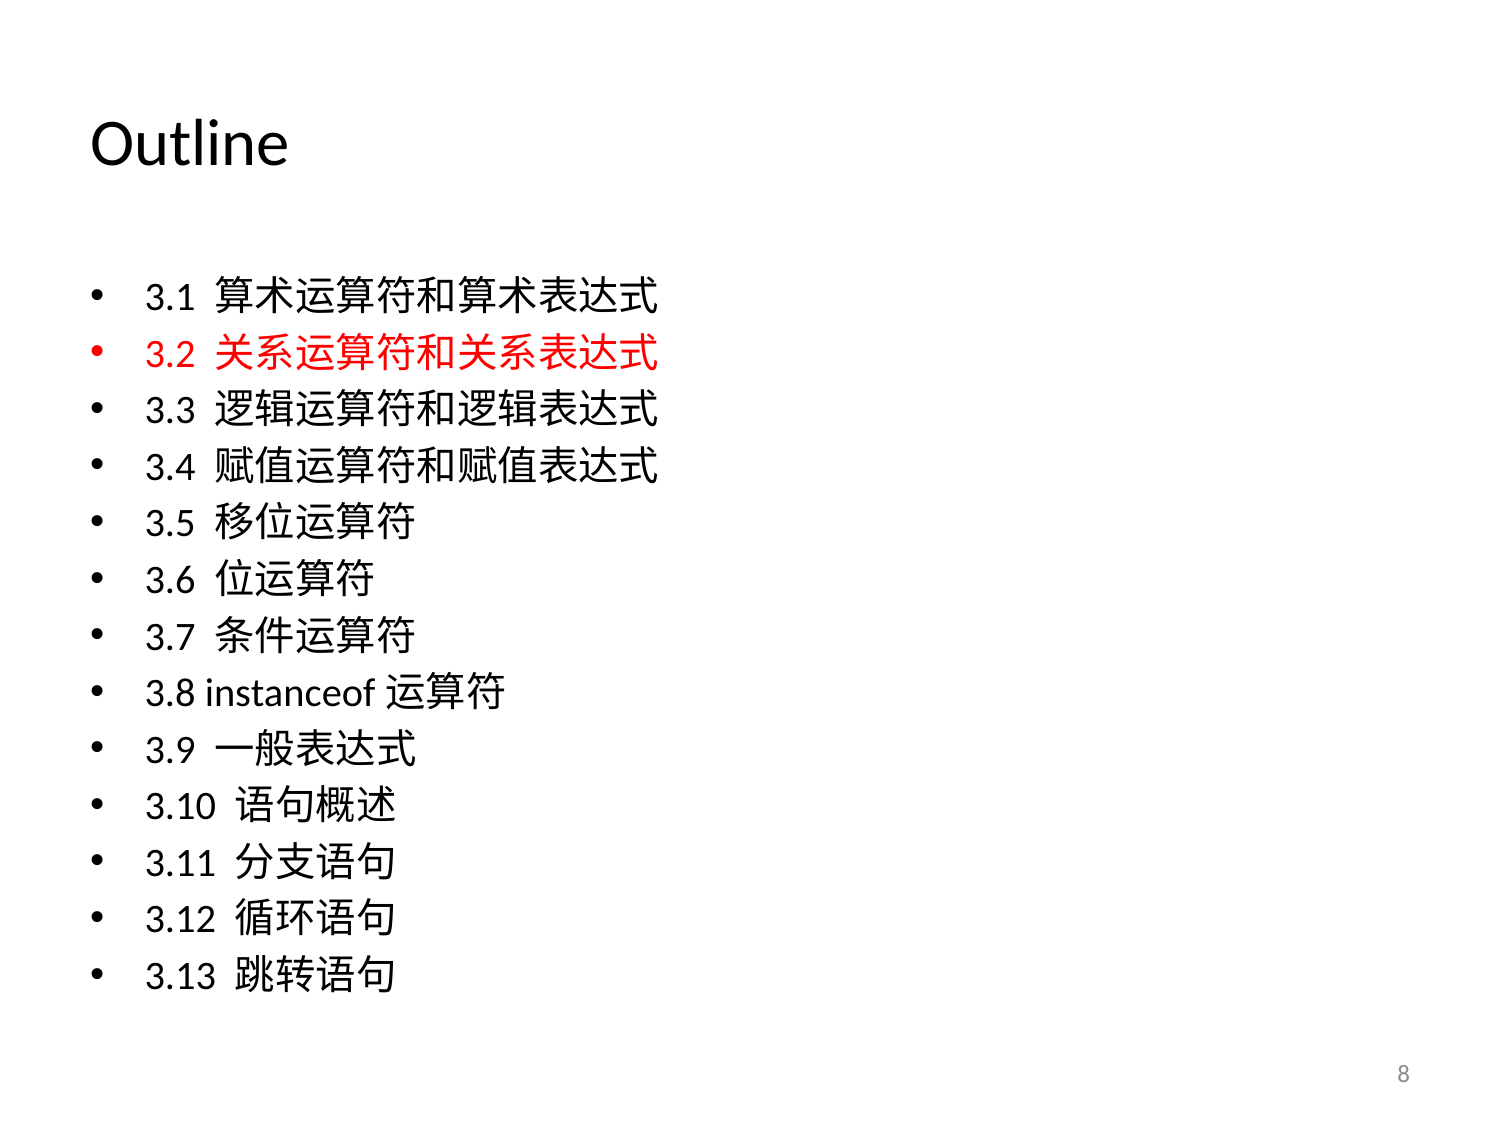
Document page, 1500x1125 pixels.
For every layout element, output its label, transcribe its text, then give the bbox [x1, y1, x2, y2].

slide_number 8 [1074, 1042, 1425, 1103]
list 3.1 算术运算符和算术表达式 3.2 关系运算符和关系表达式 3.3 逻辑运算符和逻辑表达式 3.4 赋值运算符和赋值表达式 3.5 移位运算符 3.6 位运算符 3.7 条件运算符 3.8 instanceof运算符 3.9 一般表达式 3.10 语句概述 3.11 分支语句 3.12 循环语句 3.13 跳转语句 [75, 262, 1425, 1005]
title Outline [75, 45, 1425, 233]
